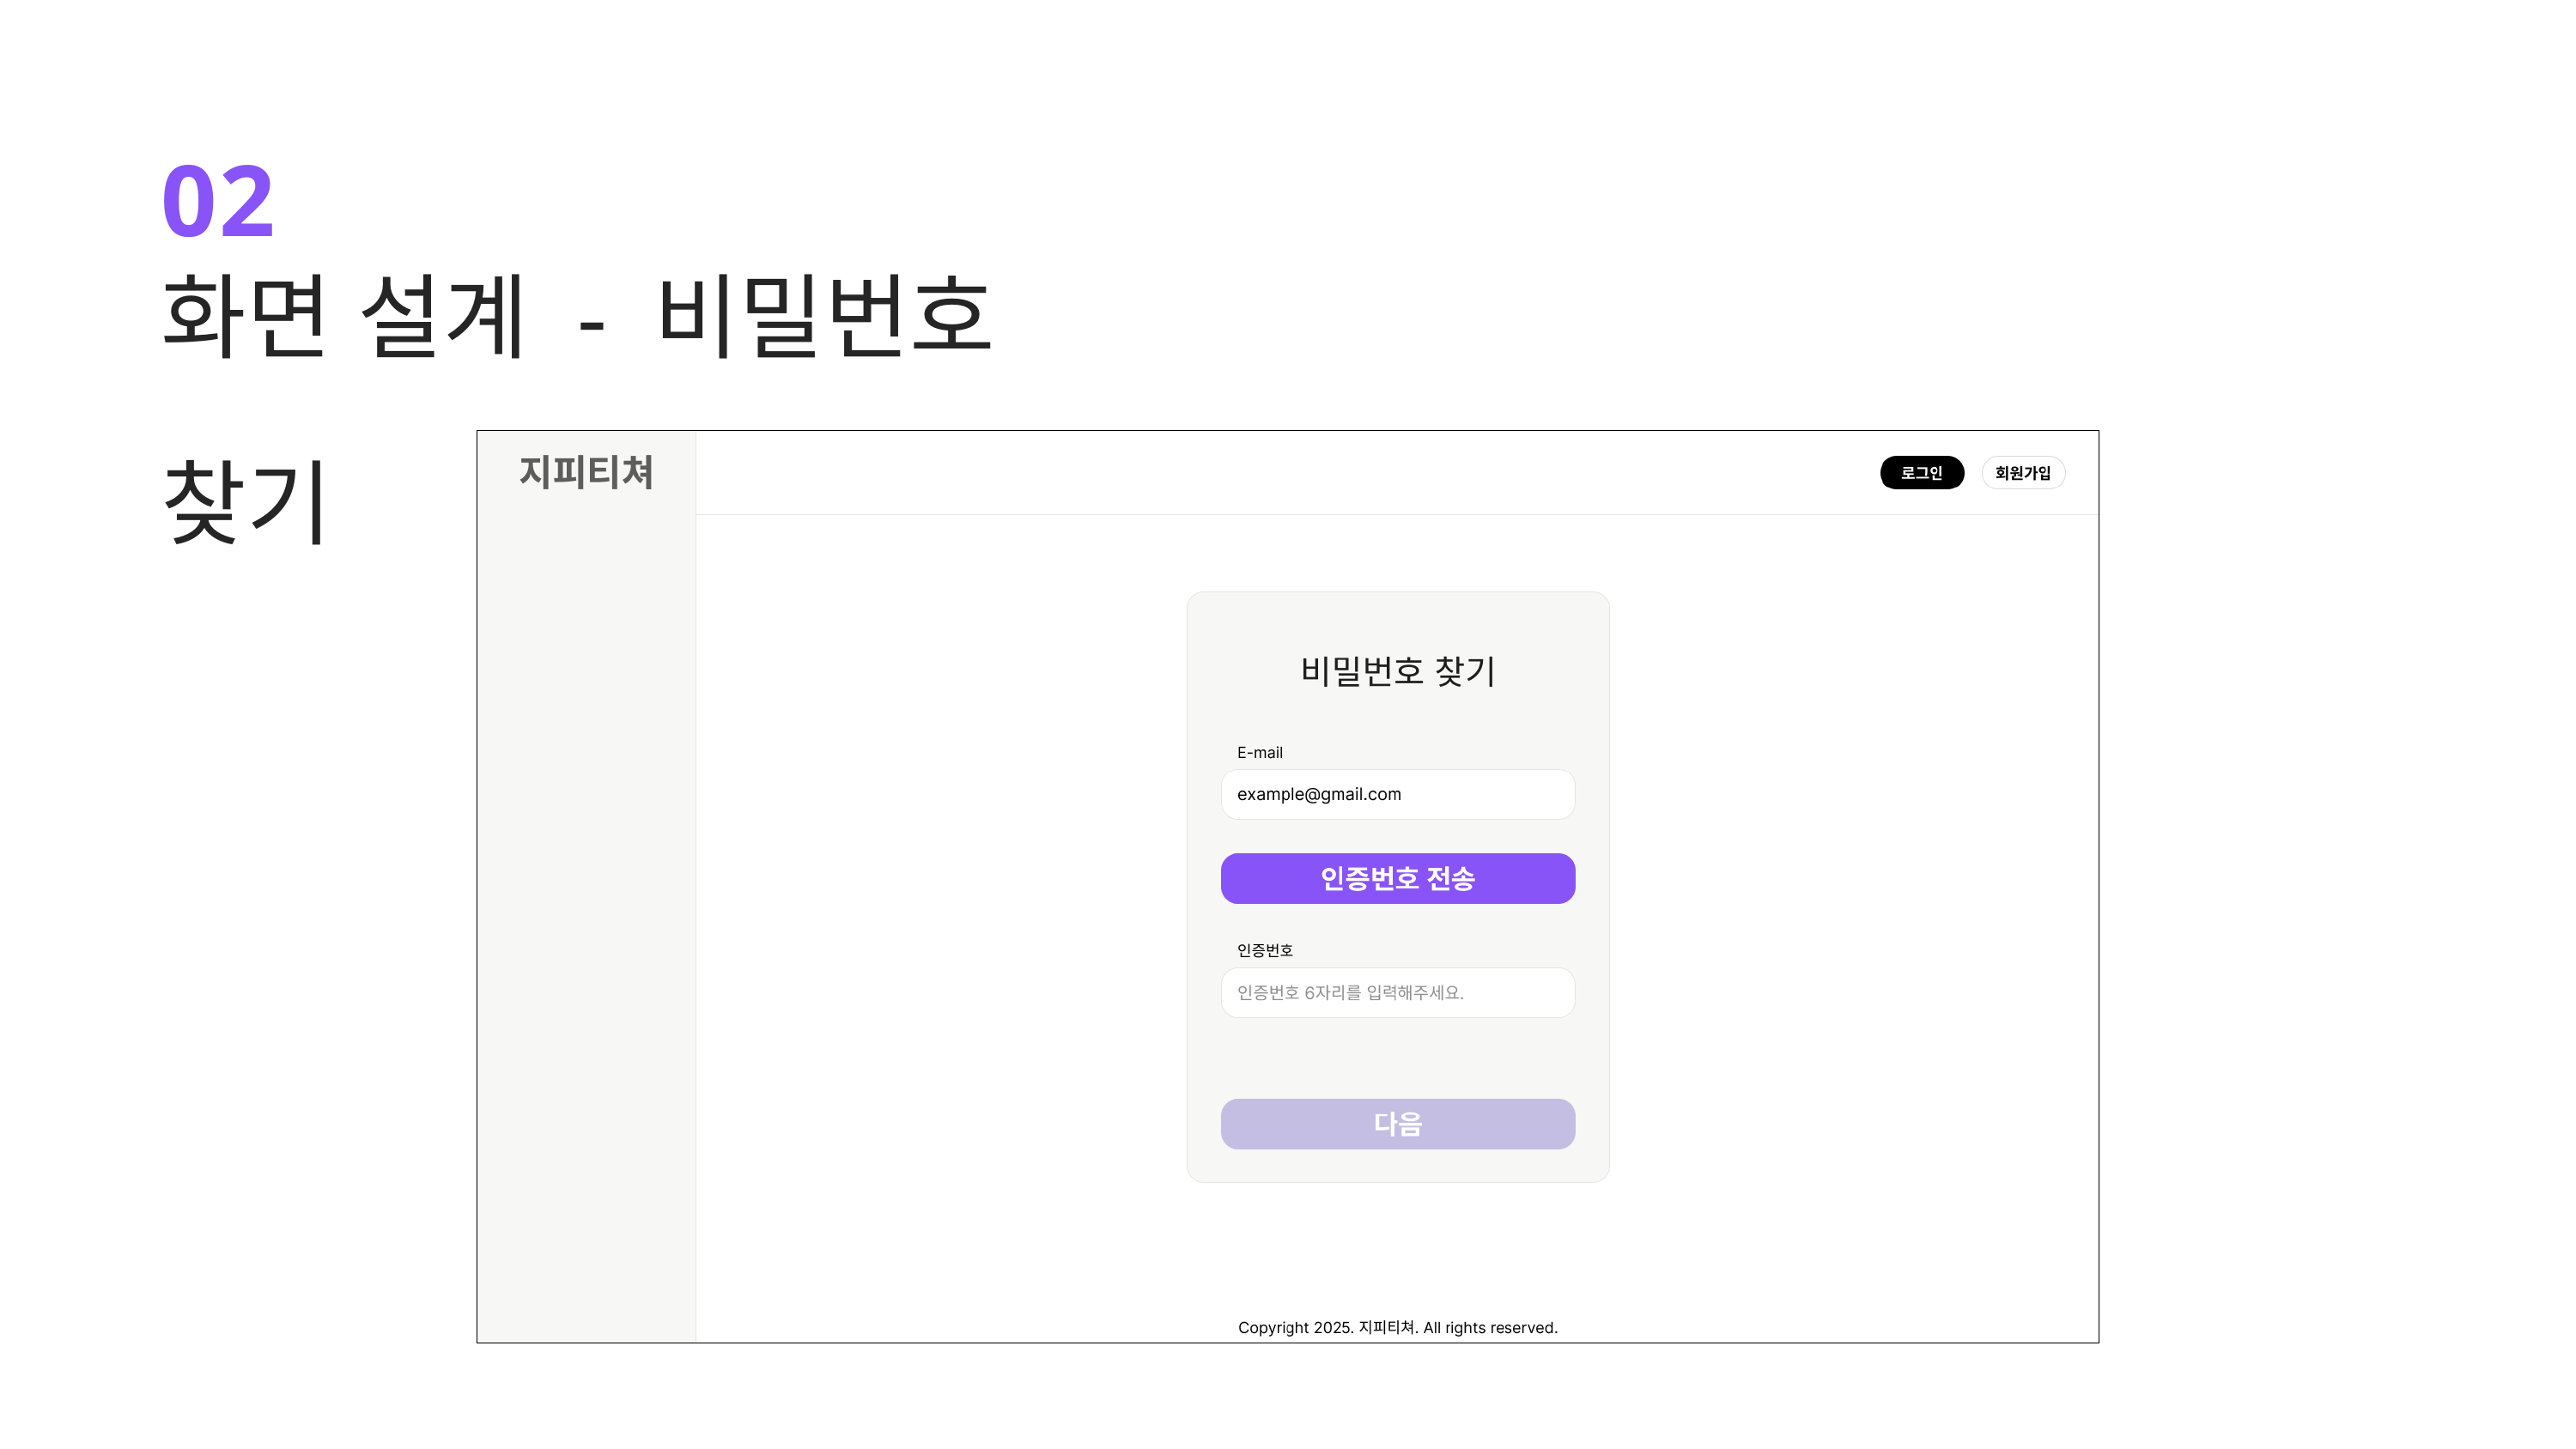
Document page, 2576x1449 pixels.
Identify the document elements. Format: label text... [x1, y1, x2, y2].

picture [476, 430, 2100, 1344]
text_box 02 [161, 58, 358, 184]
text_box 화면 설계 - 비밀번호 찾기 [161, 184, 1192, 556]
